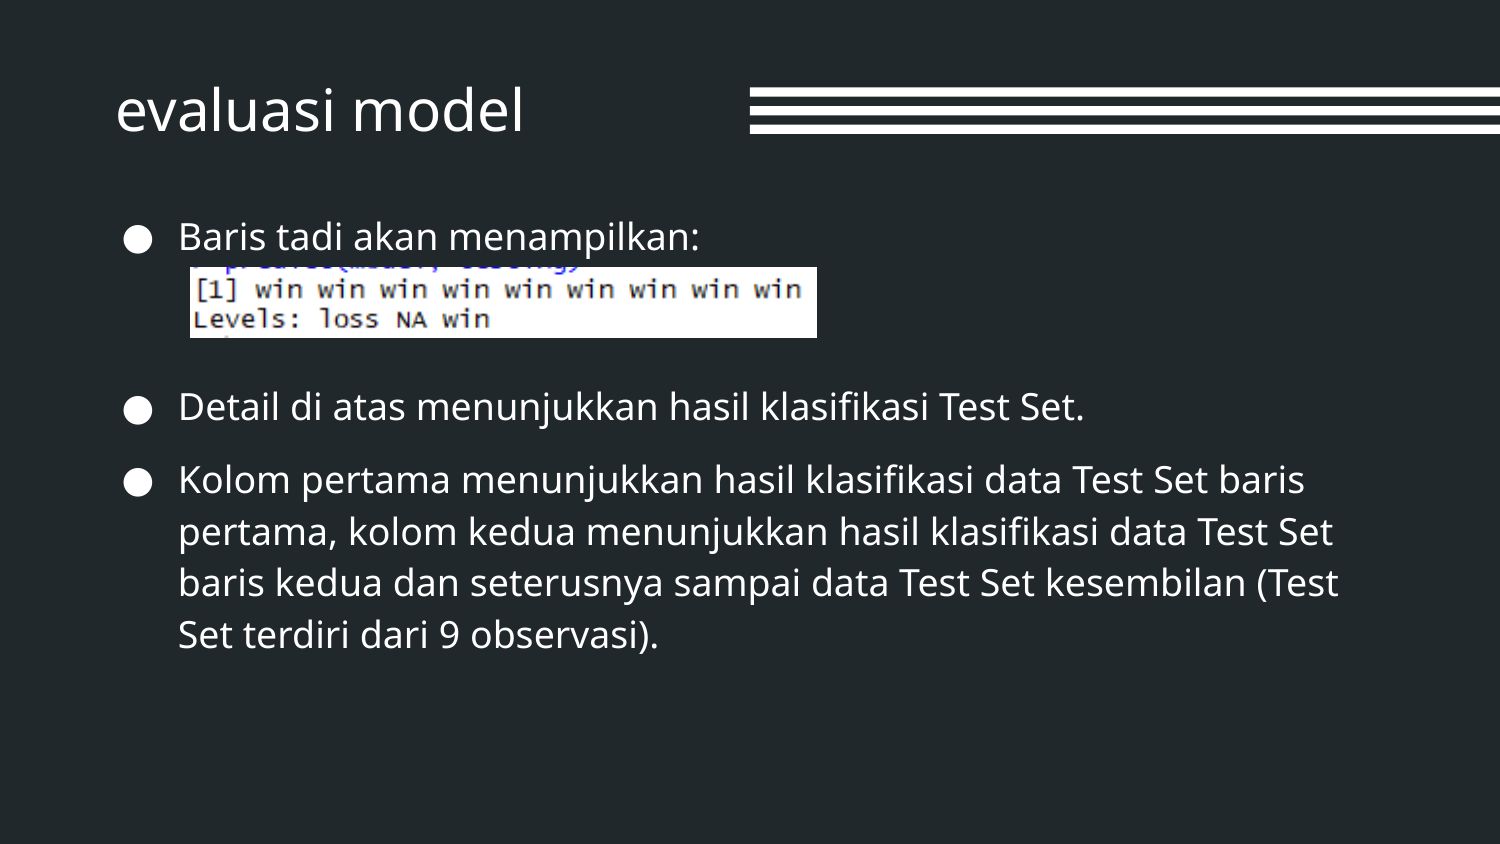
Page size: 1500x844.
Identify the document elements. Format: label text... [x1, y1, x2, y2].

picture [189, 267, 817, 338]
list Baris tadi akan menampilkan: Detail di atas menunjukkan hasil klasifikasi Test Set. Kolom pertama menunjukkan hasil klasifikasi data Test Set baris pertama, kolom kedua menunjukkan hasil klasifikasi data Test Set baris kedua dan seterusnya sampai data Test Set kesembilan (Test Set terdiri dari 9 observasi). [87, 191, 1383, 752]
title evaluasi model [100, 58, 750, 153]
